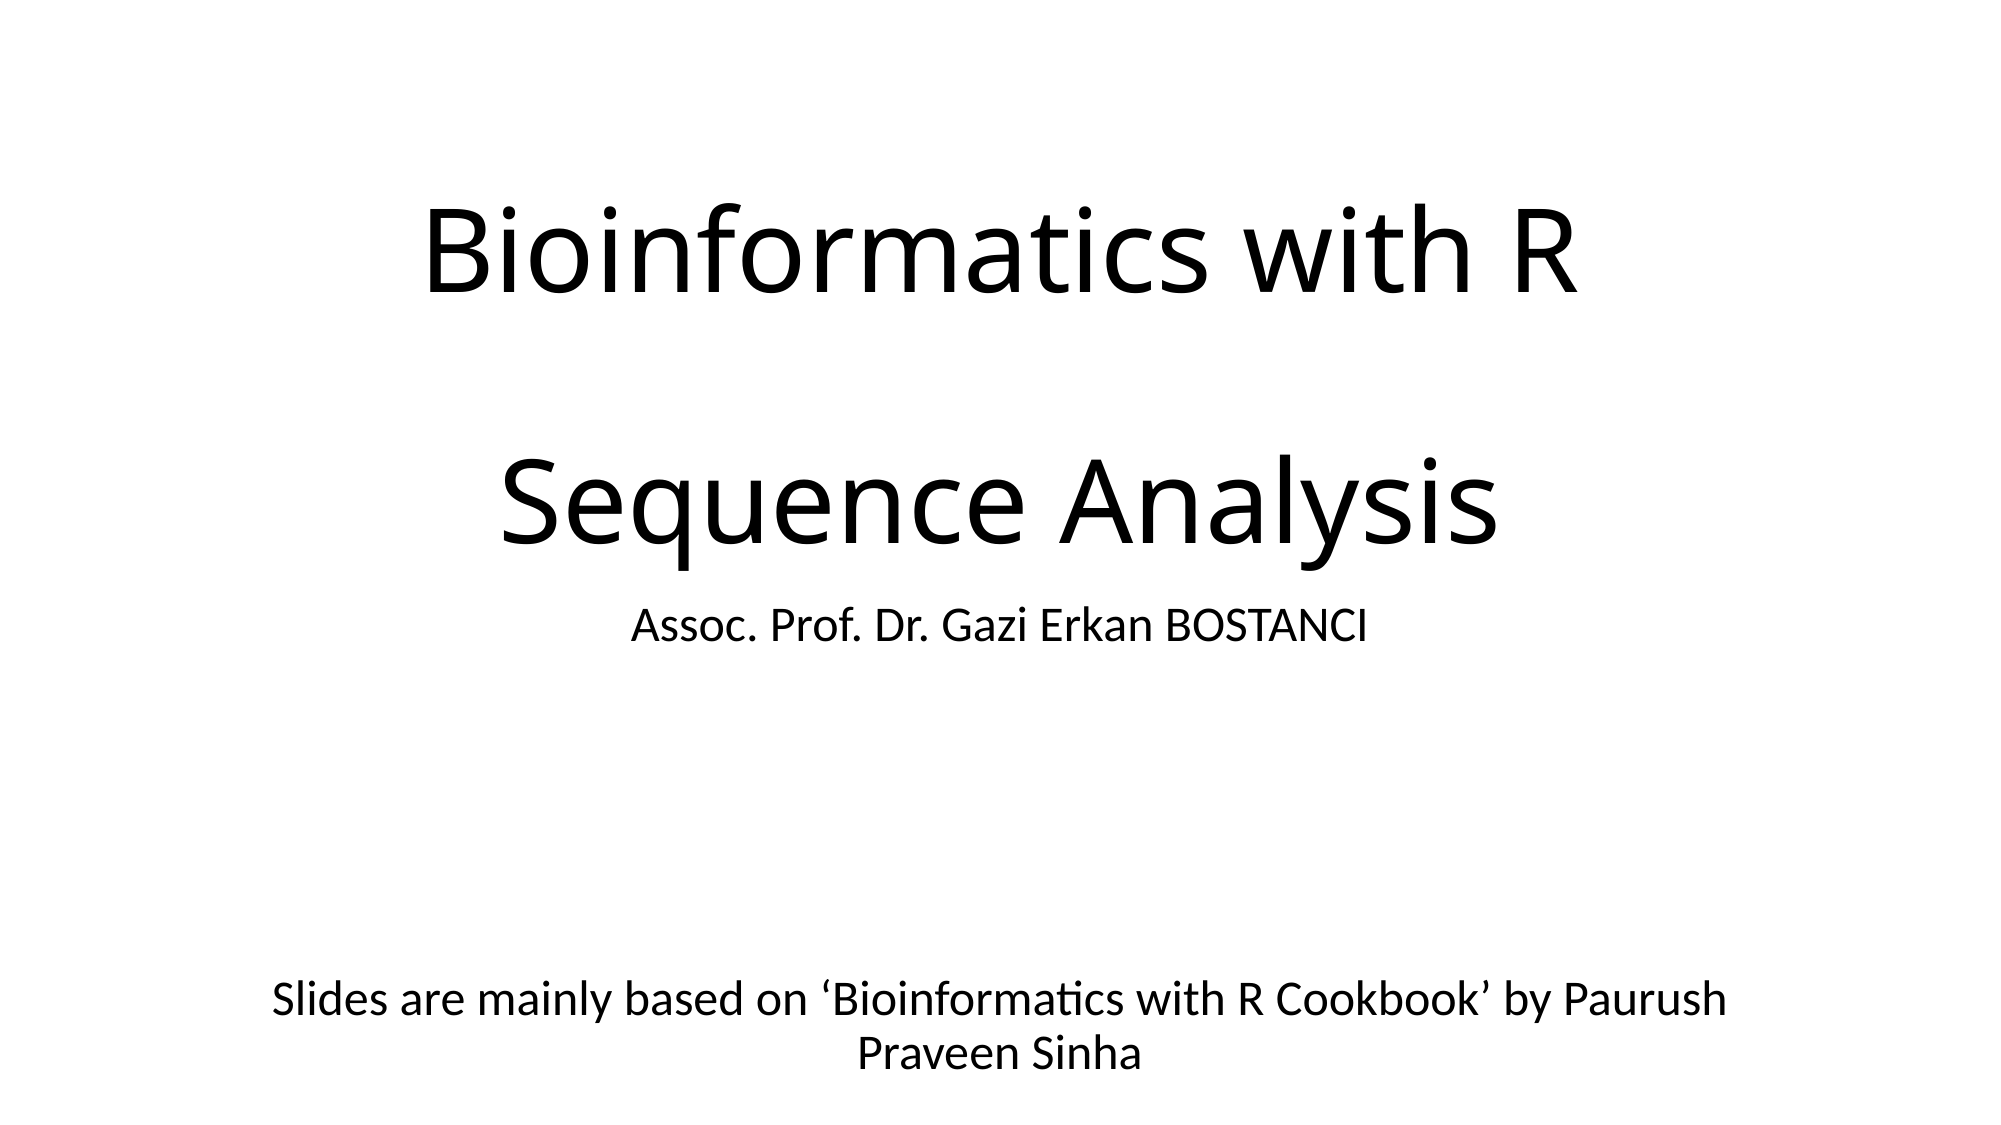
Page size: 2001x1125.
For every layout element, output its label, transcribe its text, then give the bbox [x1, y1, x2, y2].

subtitle Assoc. Prof. Dr. Gazi Erkan BOSTANCI Slides are mainly based on ‘Bioinformatics with R Cookbook’ by Paurush Praveen Sinha [249, 590, 1750, 1095]
title Bioinformatics with R Sequence Analysis [249, 184, 1750, 576]
